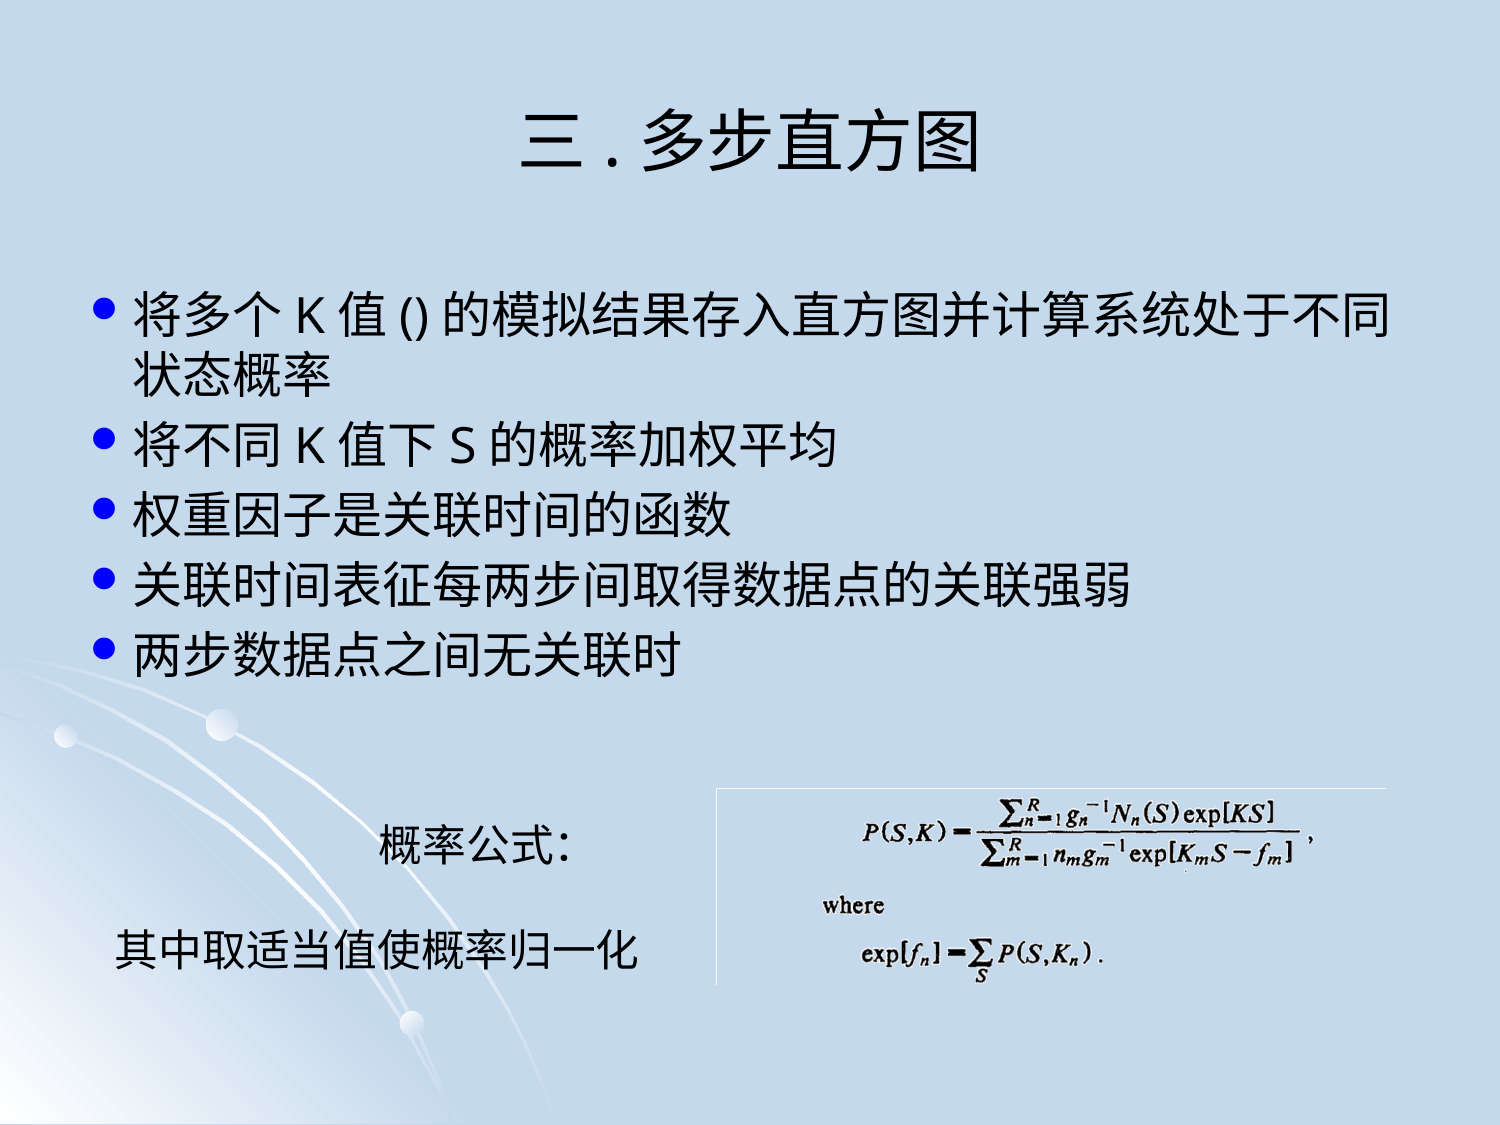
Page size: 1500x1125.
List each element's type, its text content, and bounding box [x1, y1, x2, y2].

title 三.多步直方图 [74, 45, 1426, 233]
picture [716, 788, 1386, 985]
